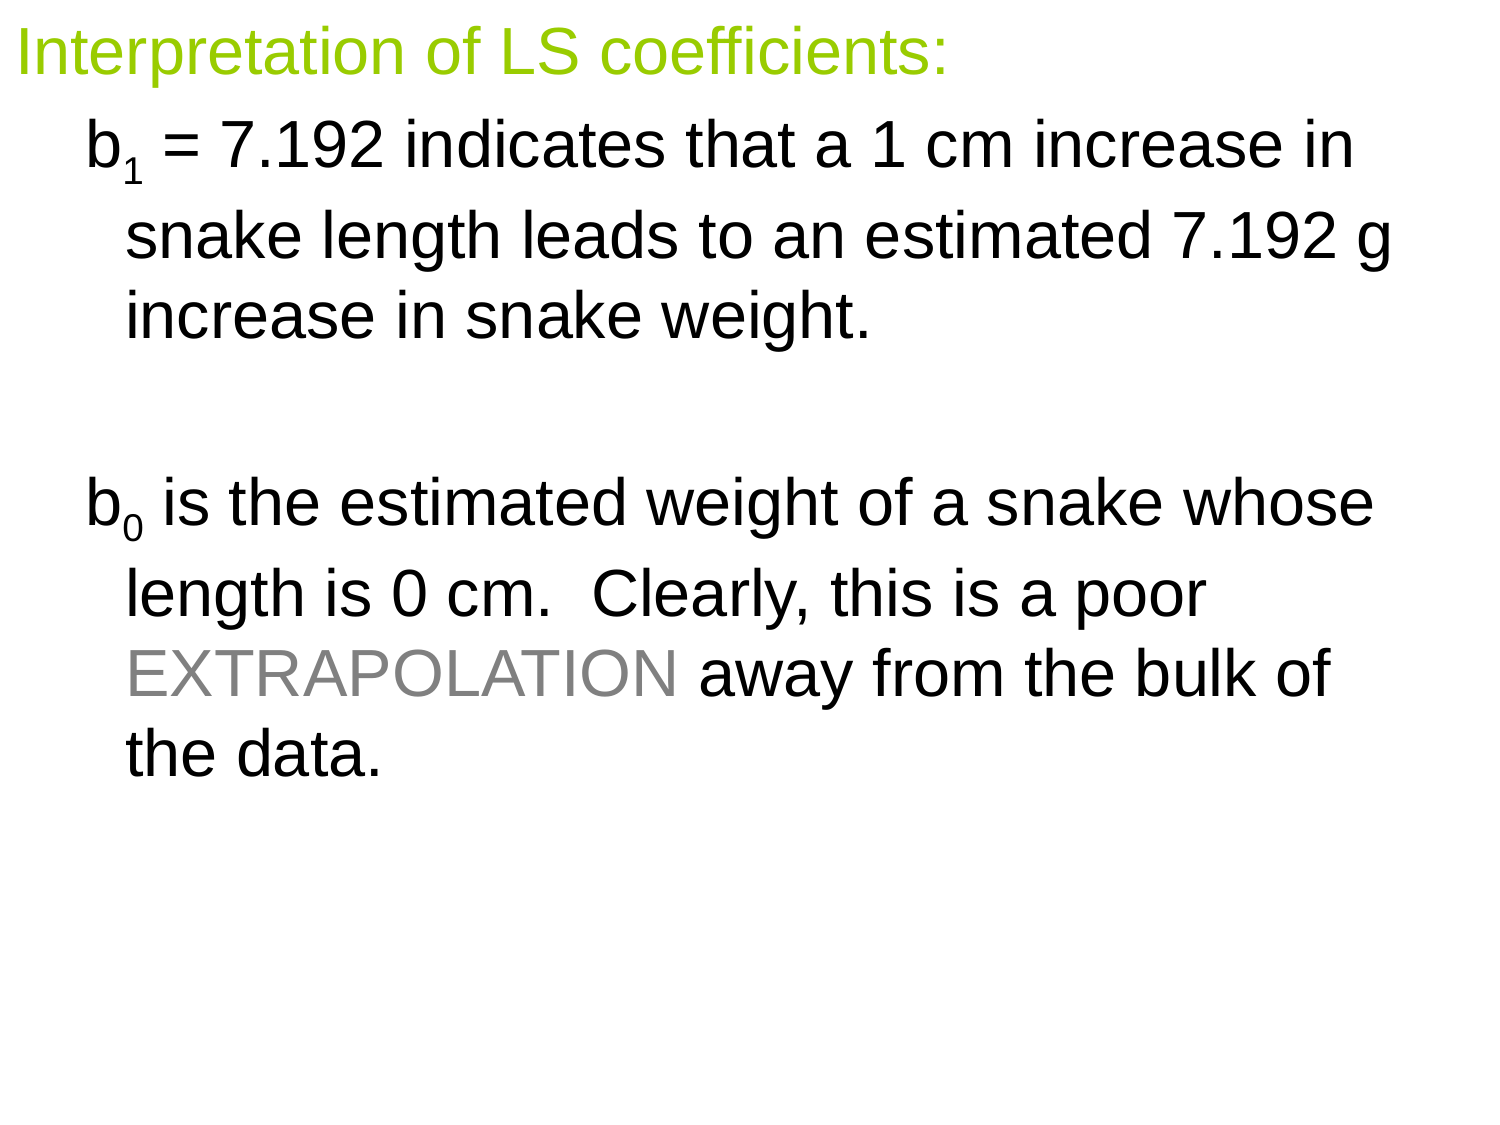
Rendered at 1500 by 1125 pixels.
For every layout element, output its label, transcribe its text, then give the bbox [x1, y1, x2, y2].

list Interpretation of LS coefficients: b1 = 7.192 indicates that a 1 cm increase in snake length leads to an estimated 7.192 g increase in snake weight. b0 is the estimated weight of a snake whose length is 0 cm. Clearly, this is a poor EXTRAPOLATION away from the bulk of the data. [0, 0, 1411, 974]
